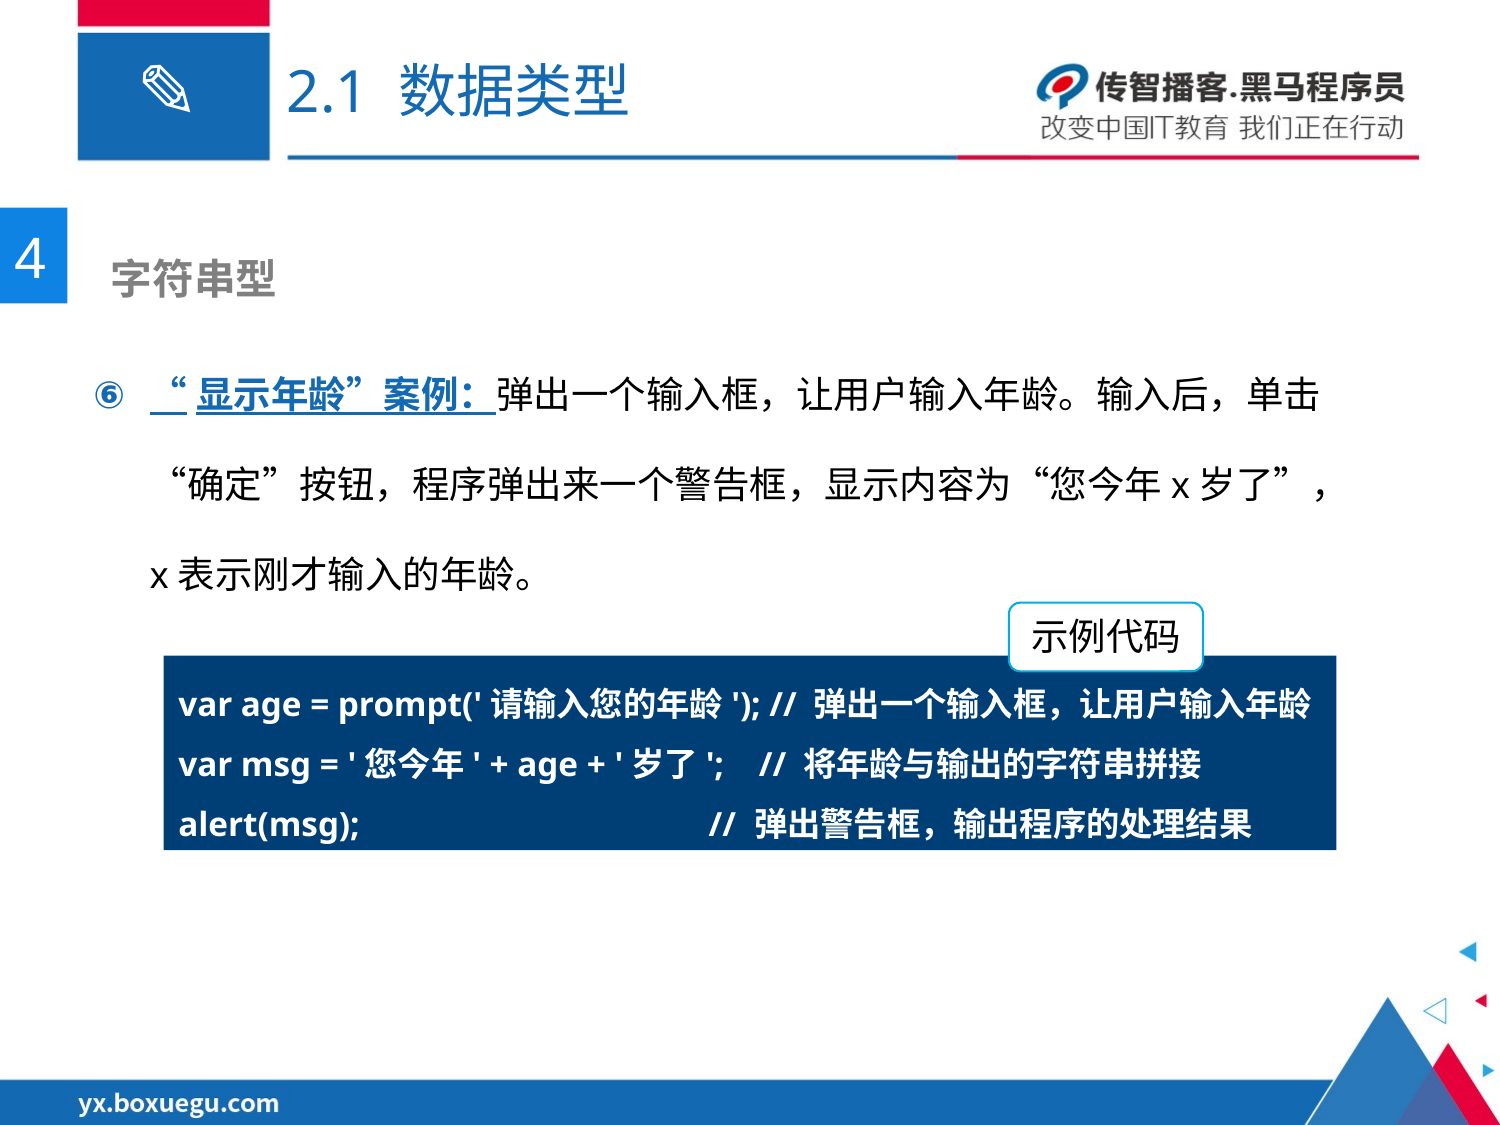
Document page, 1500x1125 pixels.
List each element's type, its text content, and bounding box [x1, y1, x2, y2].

title 2.1 数据类型 [271, 25, 1046, 153]
text_box 字符串型 [70, 245, 842, 310]
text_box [163, 602, 1337, 853]
picture [0, 1, 1500, 1125]
text_box “显示年龄”案例：弹出一个输入框，让用户输入年龄。输入后，单击“确定”按钮，程序弹出来一个警告框，显示内容为“您今年x岁了”，x表示刚才输入的年龄。 [78, 318, 1376, 604]
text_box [0, 207, 68, 304]
